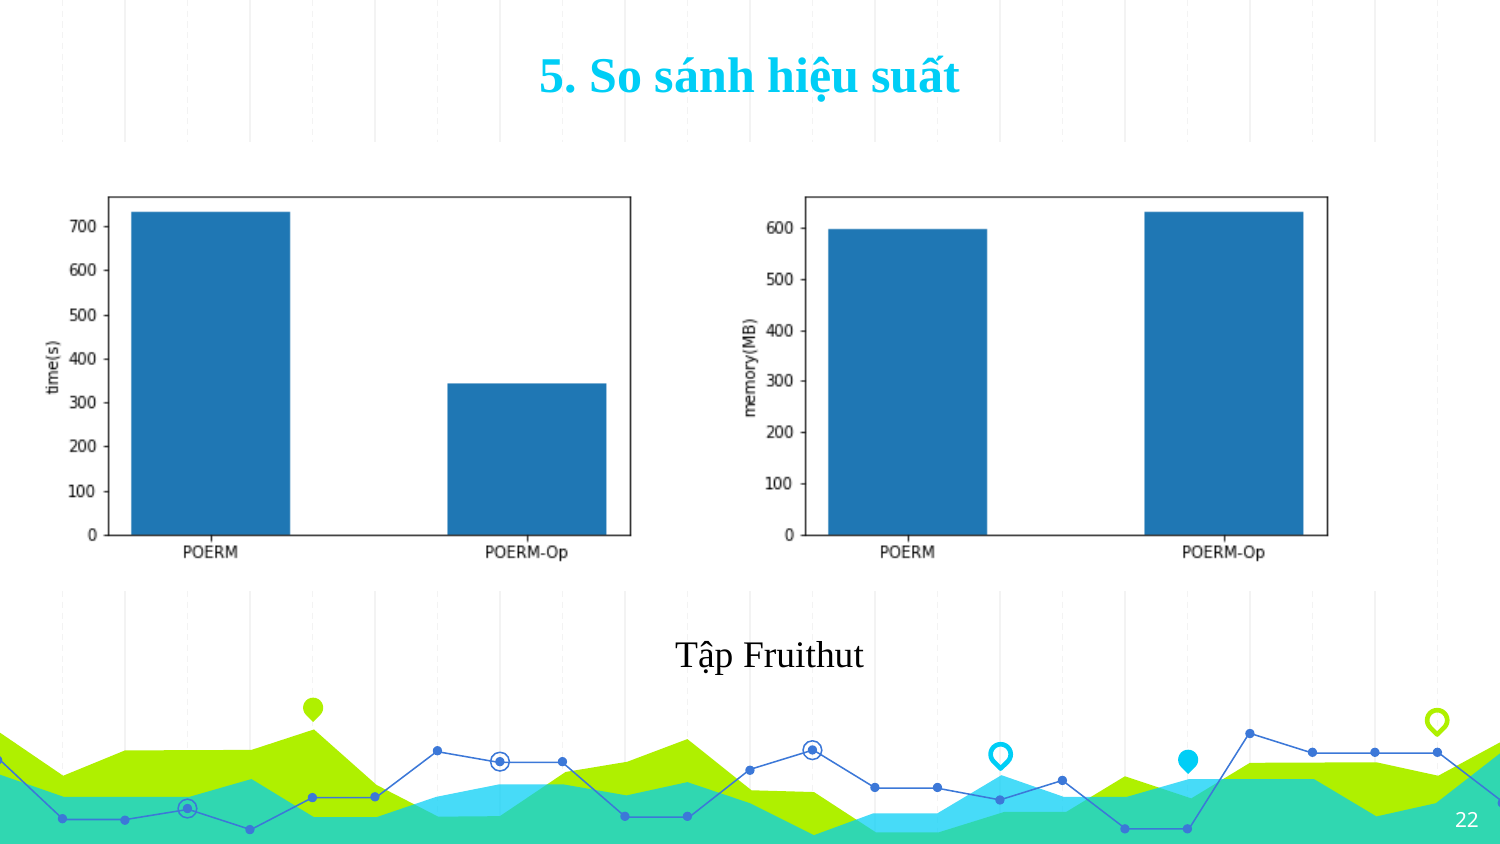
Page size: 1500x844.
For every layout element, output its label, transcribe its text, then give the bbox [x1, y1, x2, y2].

picture [721, 142, 1394, 591]
text_box Tập Fruithut [543, 615, 996, 691]
picture [24, 142, 698, 591]
slide_number 22 [1403, 791, 1494, 844]
title 5. So sánh hiệu suất [176, 0, 1324, 118]
